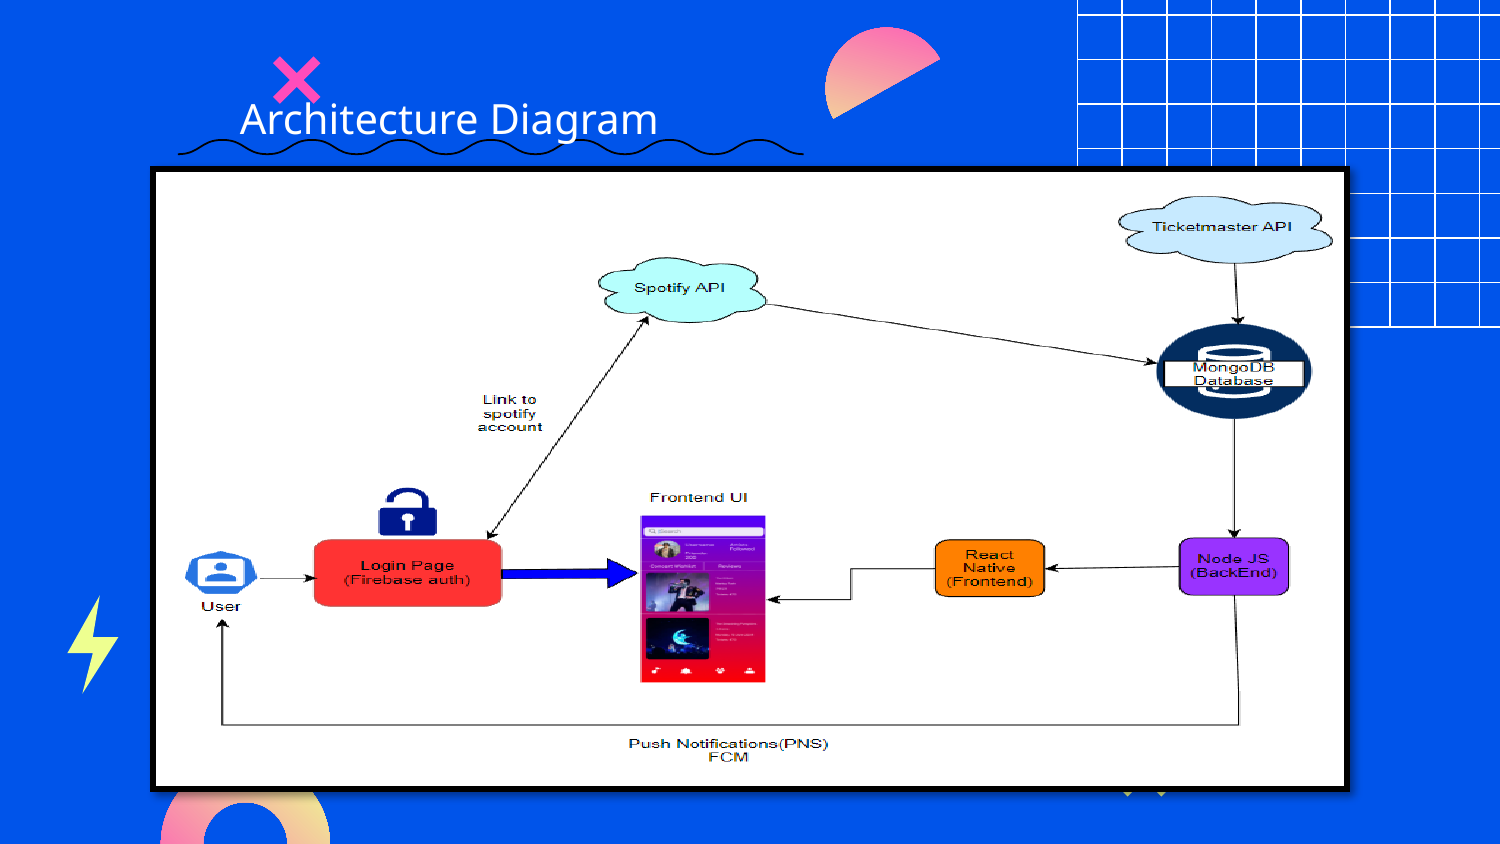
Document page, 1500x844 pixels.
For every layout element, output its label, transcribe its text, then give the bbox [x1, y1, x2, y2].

text_box Architecture Diagram [224, 85, 1048, 151]
picture [156, 171, 1344, 787]
